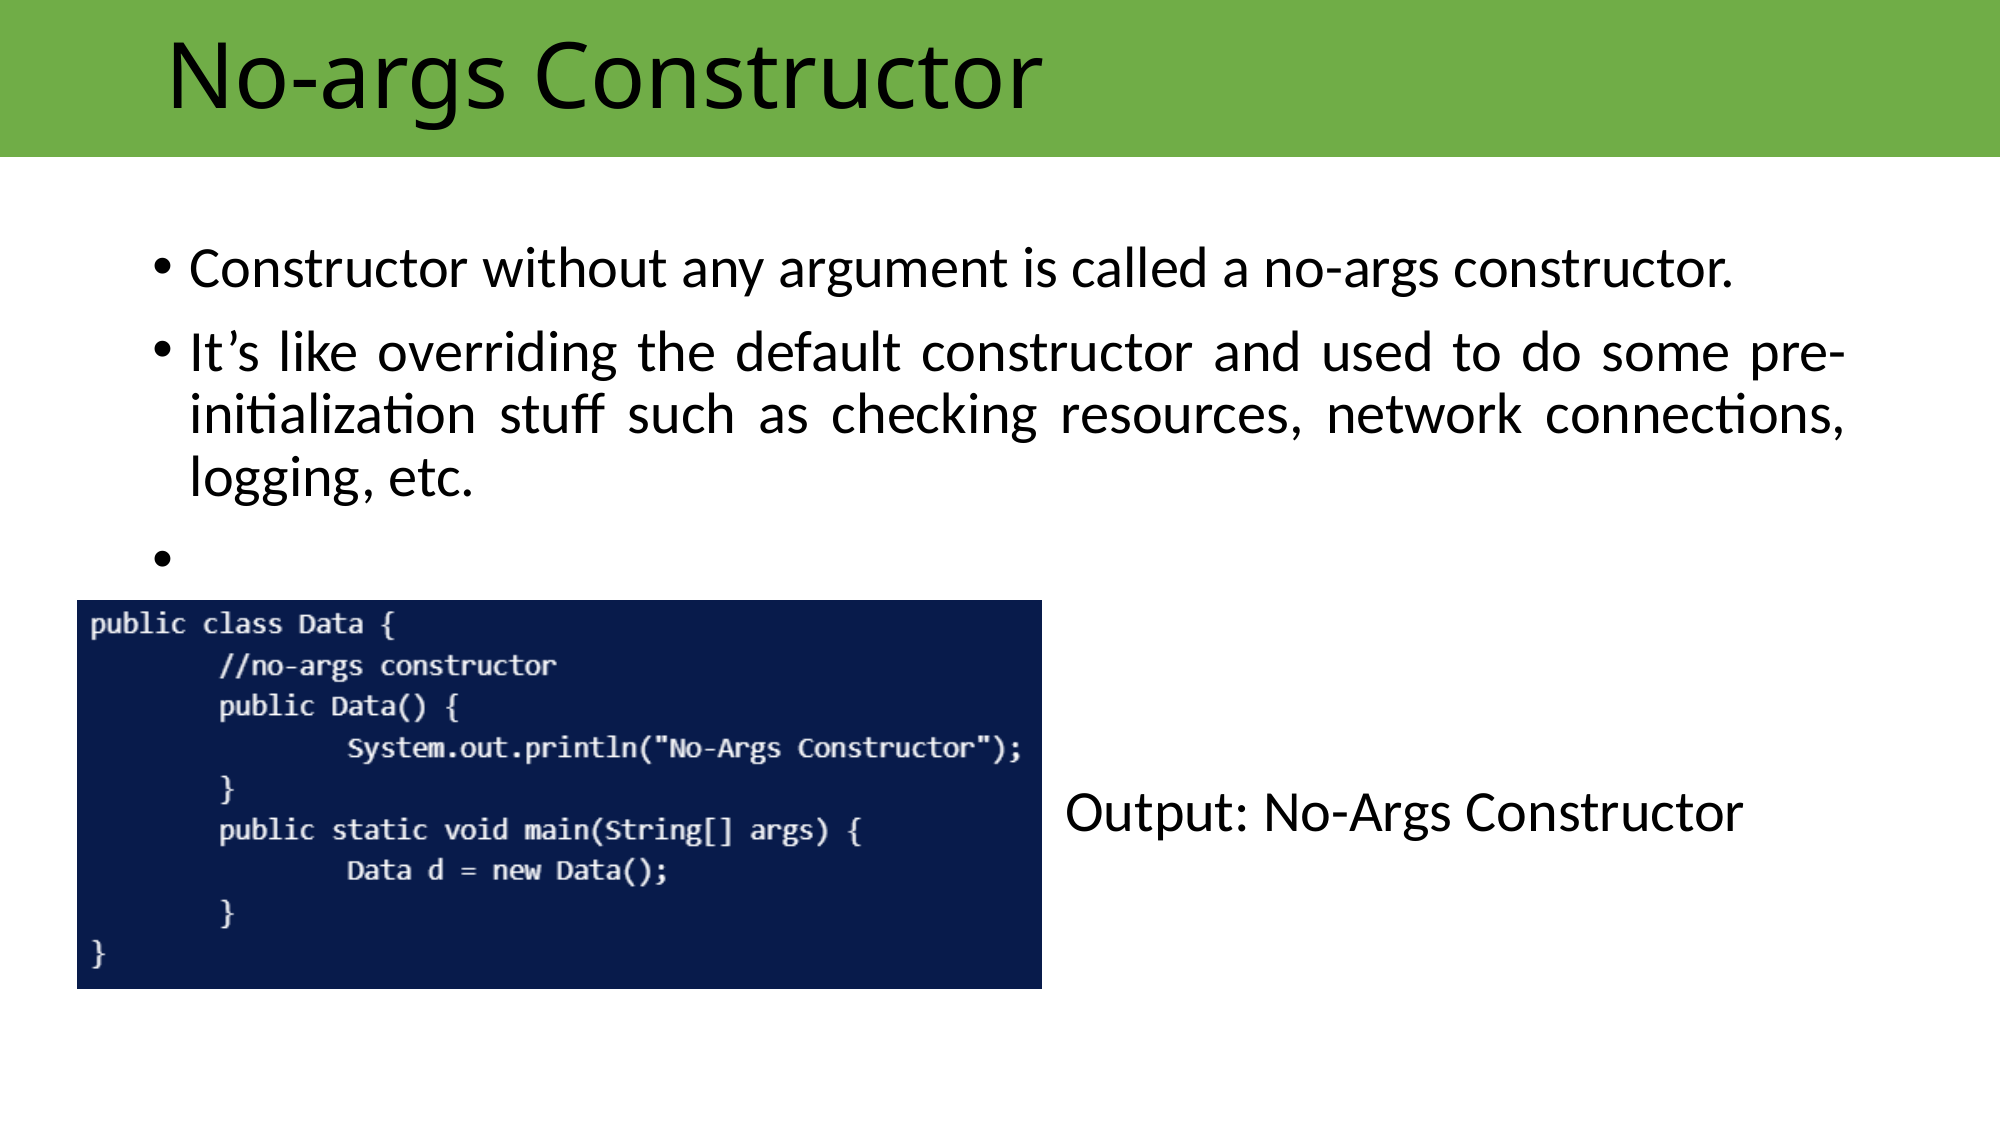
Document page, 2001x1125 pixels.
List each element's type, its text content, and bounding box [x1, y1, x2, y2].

title No-args Constructor [0, 0, 2000, 157]
picture [76, 600, 1042, 989]
list Constructor without any argument is called a no-args constructor. It’s like overriding the default constructor and used to do some pre-initialization stuff such as checking resources, network connections, logging, etc. Output: No-Args Constructor [137, 229, 1863, 1014]
